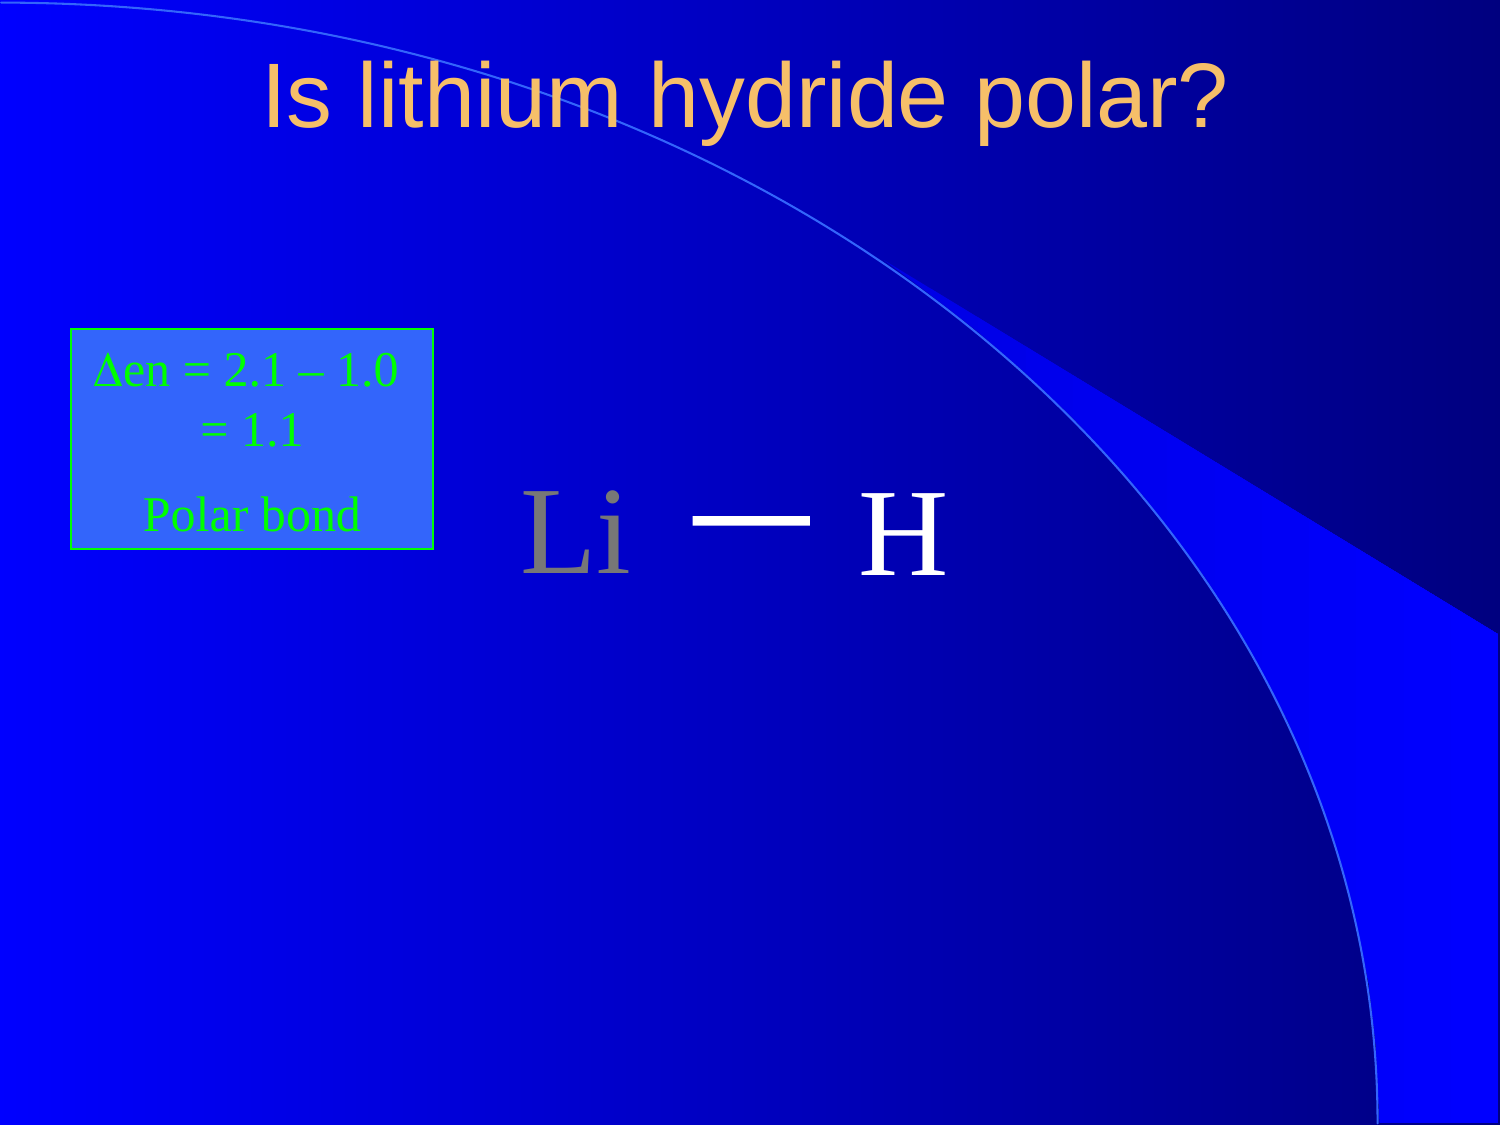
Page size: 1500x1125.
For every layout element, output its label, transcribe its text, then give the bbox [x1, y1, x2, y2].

text_box Den = 2.1 – 1.0 = 1.1 Polar bond [71, 328, 433, 549]
text_box Li [479, 441, 673, 606]
text_box H [806, 442, 1000, 608]
text_box Is lithium hydride polar? [209, 28, 1282, 154]
